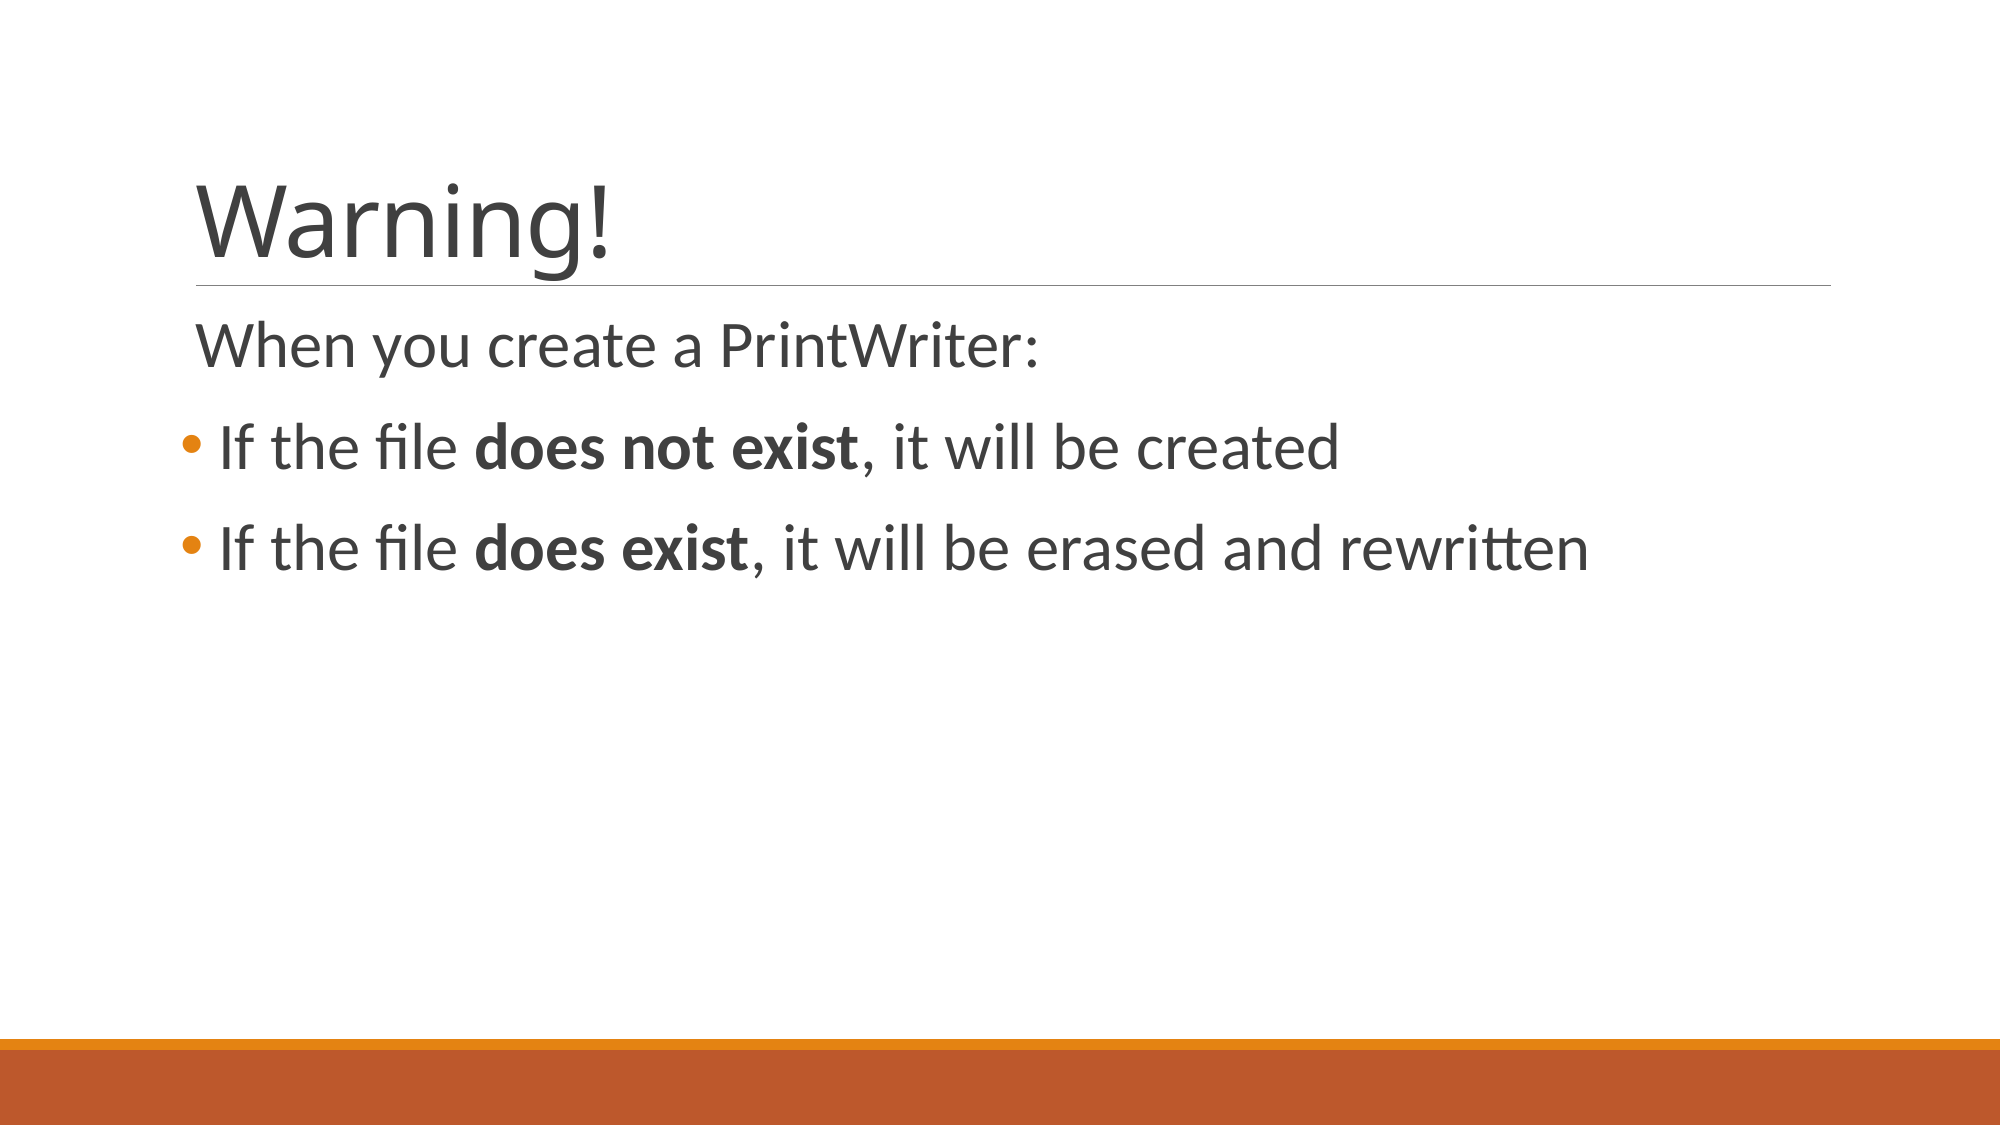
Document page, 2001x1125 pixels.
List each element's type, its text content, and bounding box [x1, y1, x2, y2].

list When you create a PrintWriter: If the file does not exist, it will be created If the file does exist, it will be erased and rewritten [180, 302, 1830, 963]
title Warning! [180, 47, 1830, 285]
